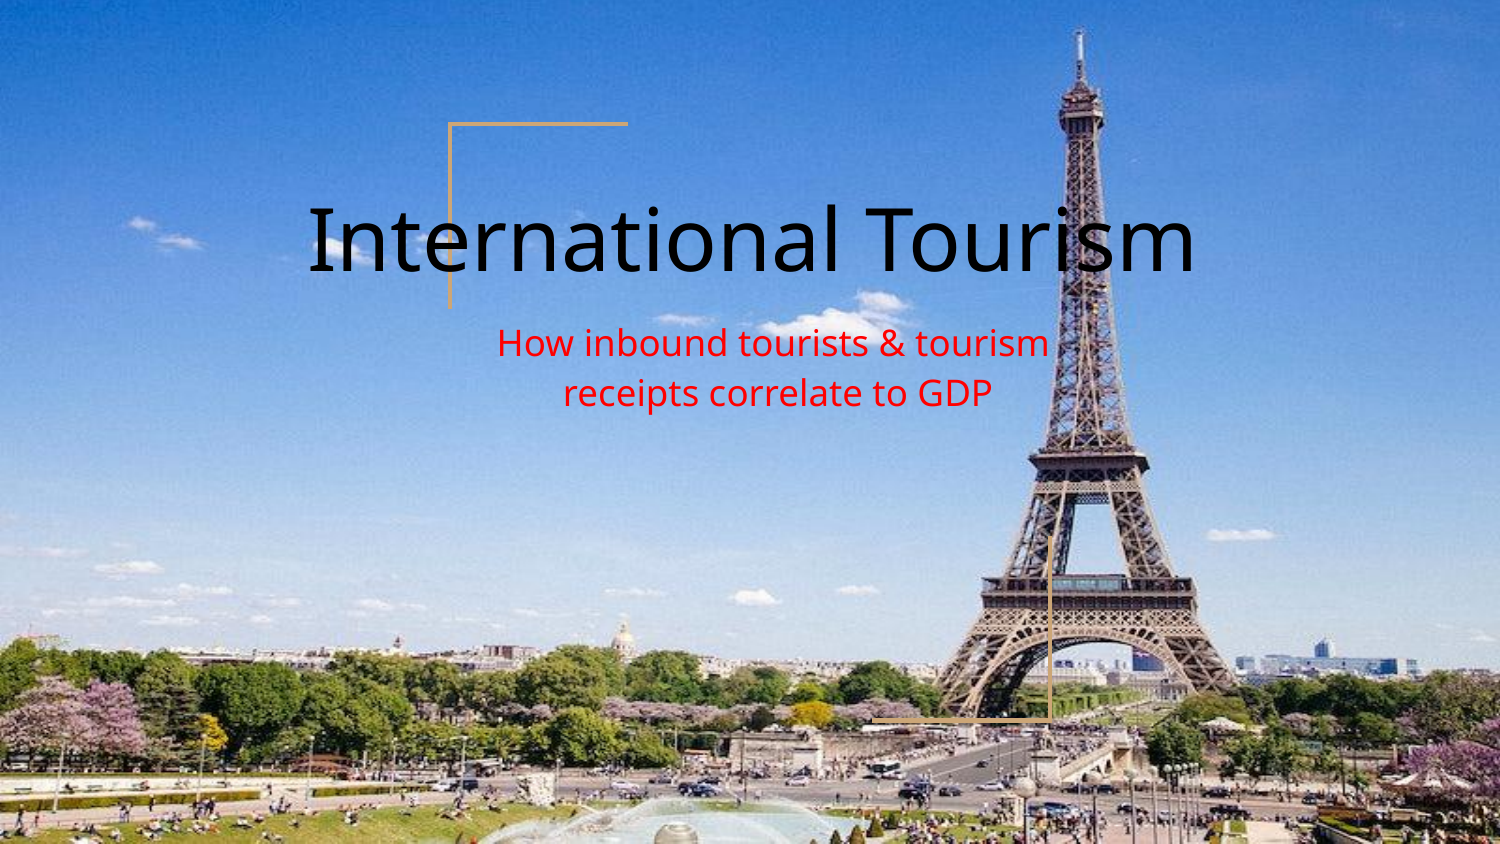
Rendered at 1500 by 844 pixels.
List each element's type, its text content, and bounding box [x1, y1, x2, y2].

picture [0, 0, 1500, 844]
title International Tourism [270, 0, 1235, 301]
subtitle How inbound tourists & tourism receipts correlate to GDP [189, 301, 1367, 432]
